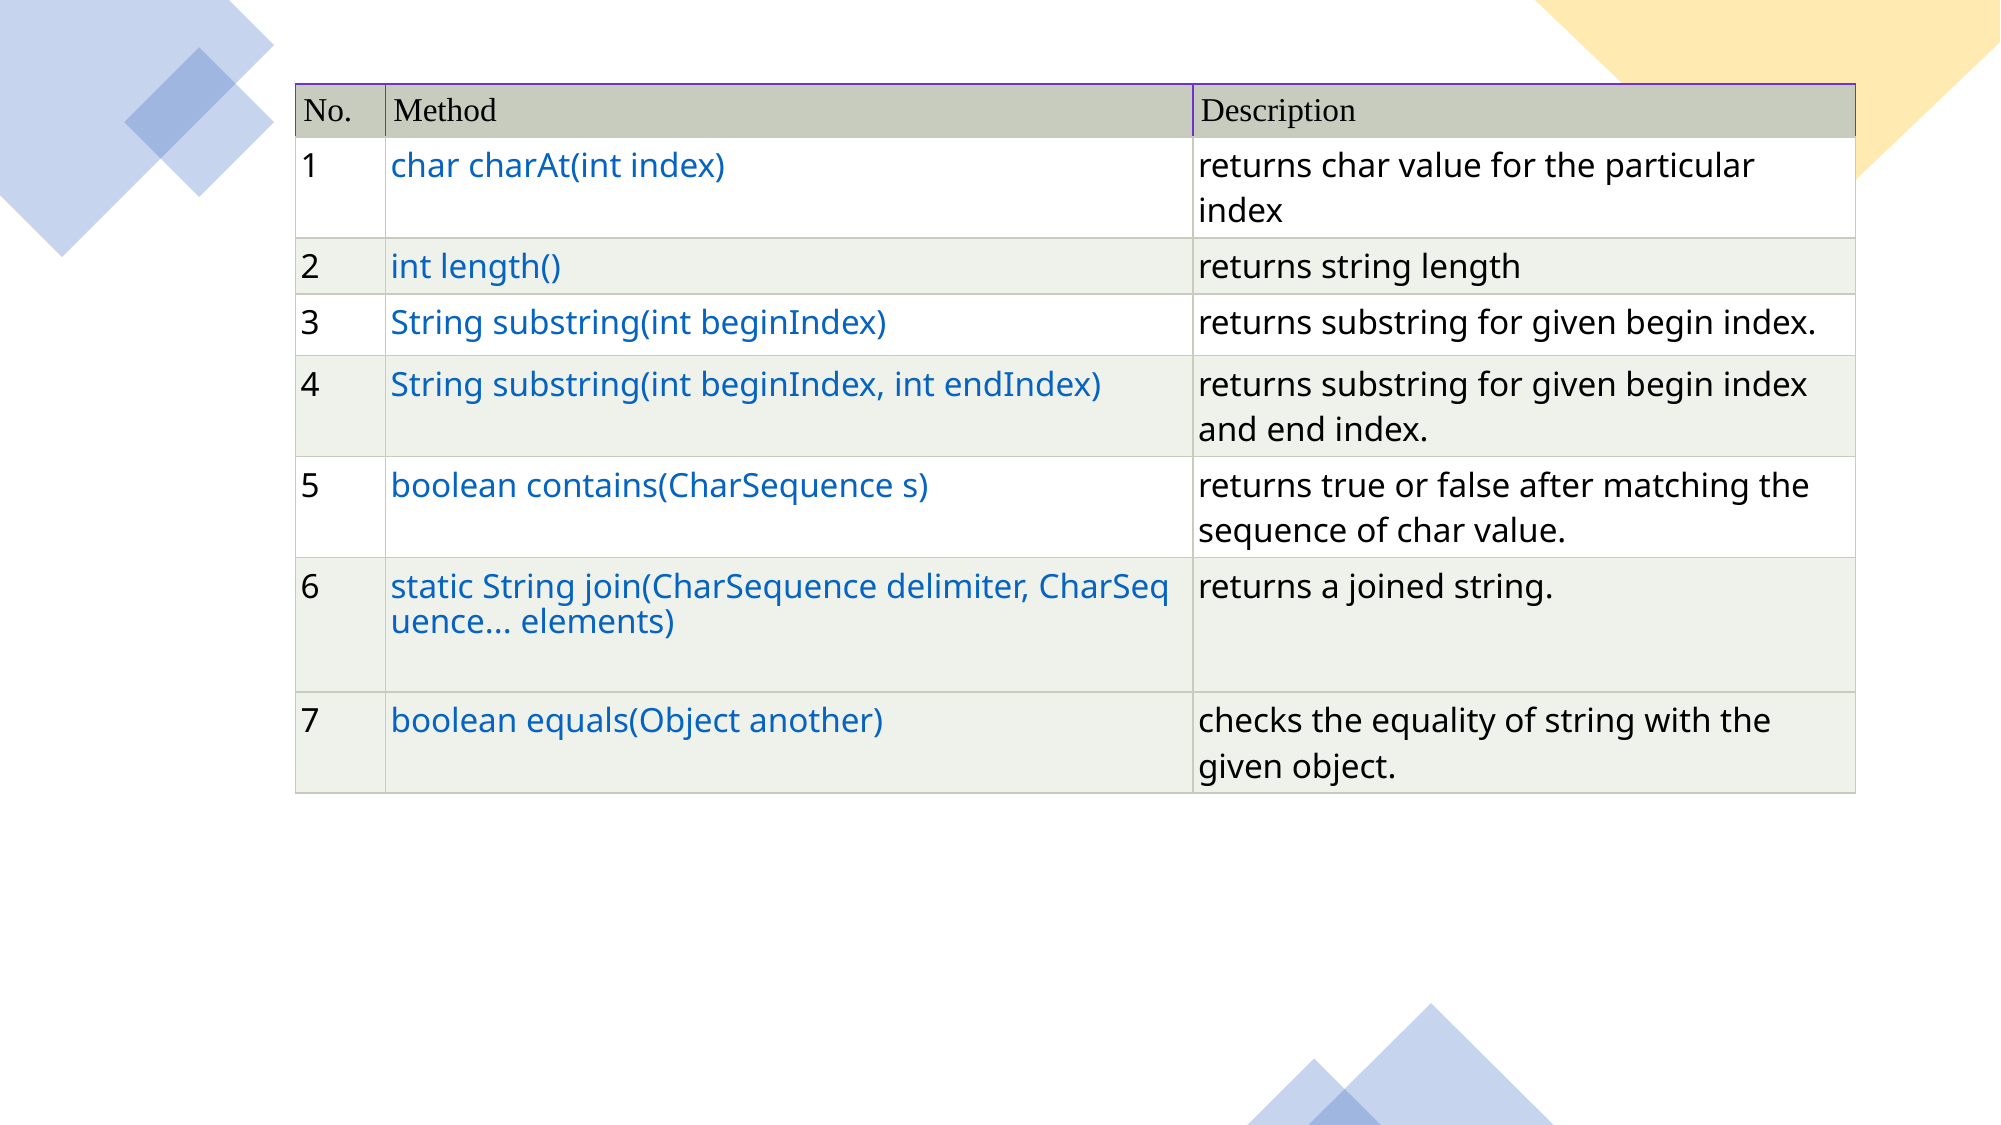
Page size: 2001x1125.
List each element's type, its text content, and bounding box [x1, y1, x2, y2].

table_cell 2 [296, 239, 385, 293]
table_cell char charAt(int index) [386, 138, 1192, 237]
text_box [1533, 0, 2000, 181]
table_cell String substring(int beginIndex) [386, 295, 1192, 355]
text_box [122, 45, 276, 199]
table_cell String substring(int beginIndex, int endIndex) [386, 356, 1192, 456]
table_cell static String join(CharSequence delimiter, CharSequence... elements) [386, 558, 1192, 691]
table_cell returns a joined string. [1194, 558, 1855, 691]
text_box [0, 0, 2000, 1125]
table_cell checks the equality of string with the given object. [1194, 693, 1855, 792]
table_cell 3 [296, 295, 385, 355]
table_cell 4 [296, 356, 385, 456]
table_header Description [1194, 85, 1855, 136]
text_box [1245, 1057, 1383, 1125]
table_cell 6 [296, 558, 385, 691]
table_cell boolean equals(Object another) [386, 693, 1192, 792]
table_header No. [296, 85, 385, 136]
table_cell 7 [296, 693, 385, 792]
table_cell returns substring for given begin index and end index. [1194, 356, 1855, 456]
table_cell returns true or false after matching the sequence of char value. [1194, 457, 1855, 557]
table_cell returns string length [1194, 239, 1855, 293]
table_cell 5 [296, 457, 385, 557]
table_cell returns substring for given begin index. [1194, 295, 1855, 355]
table_cell returns char value for the particular index [1194, 138, 1855, 237]
table_header Method [386, 85, 1192, 136]
table_cell boolean contains(CharSequence s) [386, 457, 1192, 557]
table_cell 1 [296, 138, 385, 237]
text_box [1345, 1001, 1556, 1125]
text_box [0, 0, 276, 259]
table_cell int length() [386, 239, 1192, 293]
